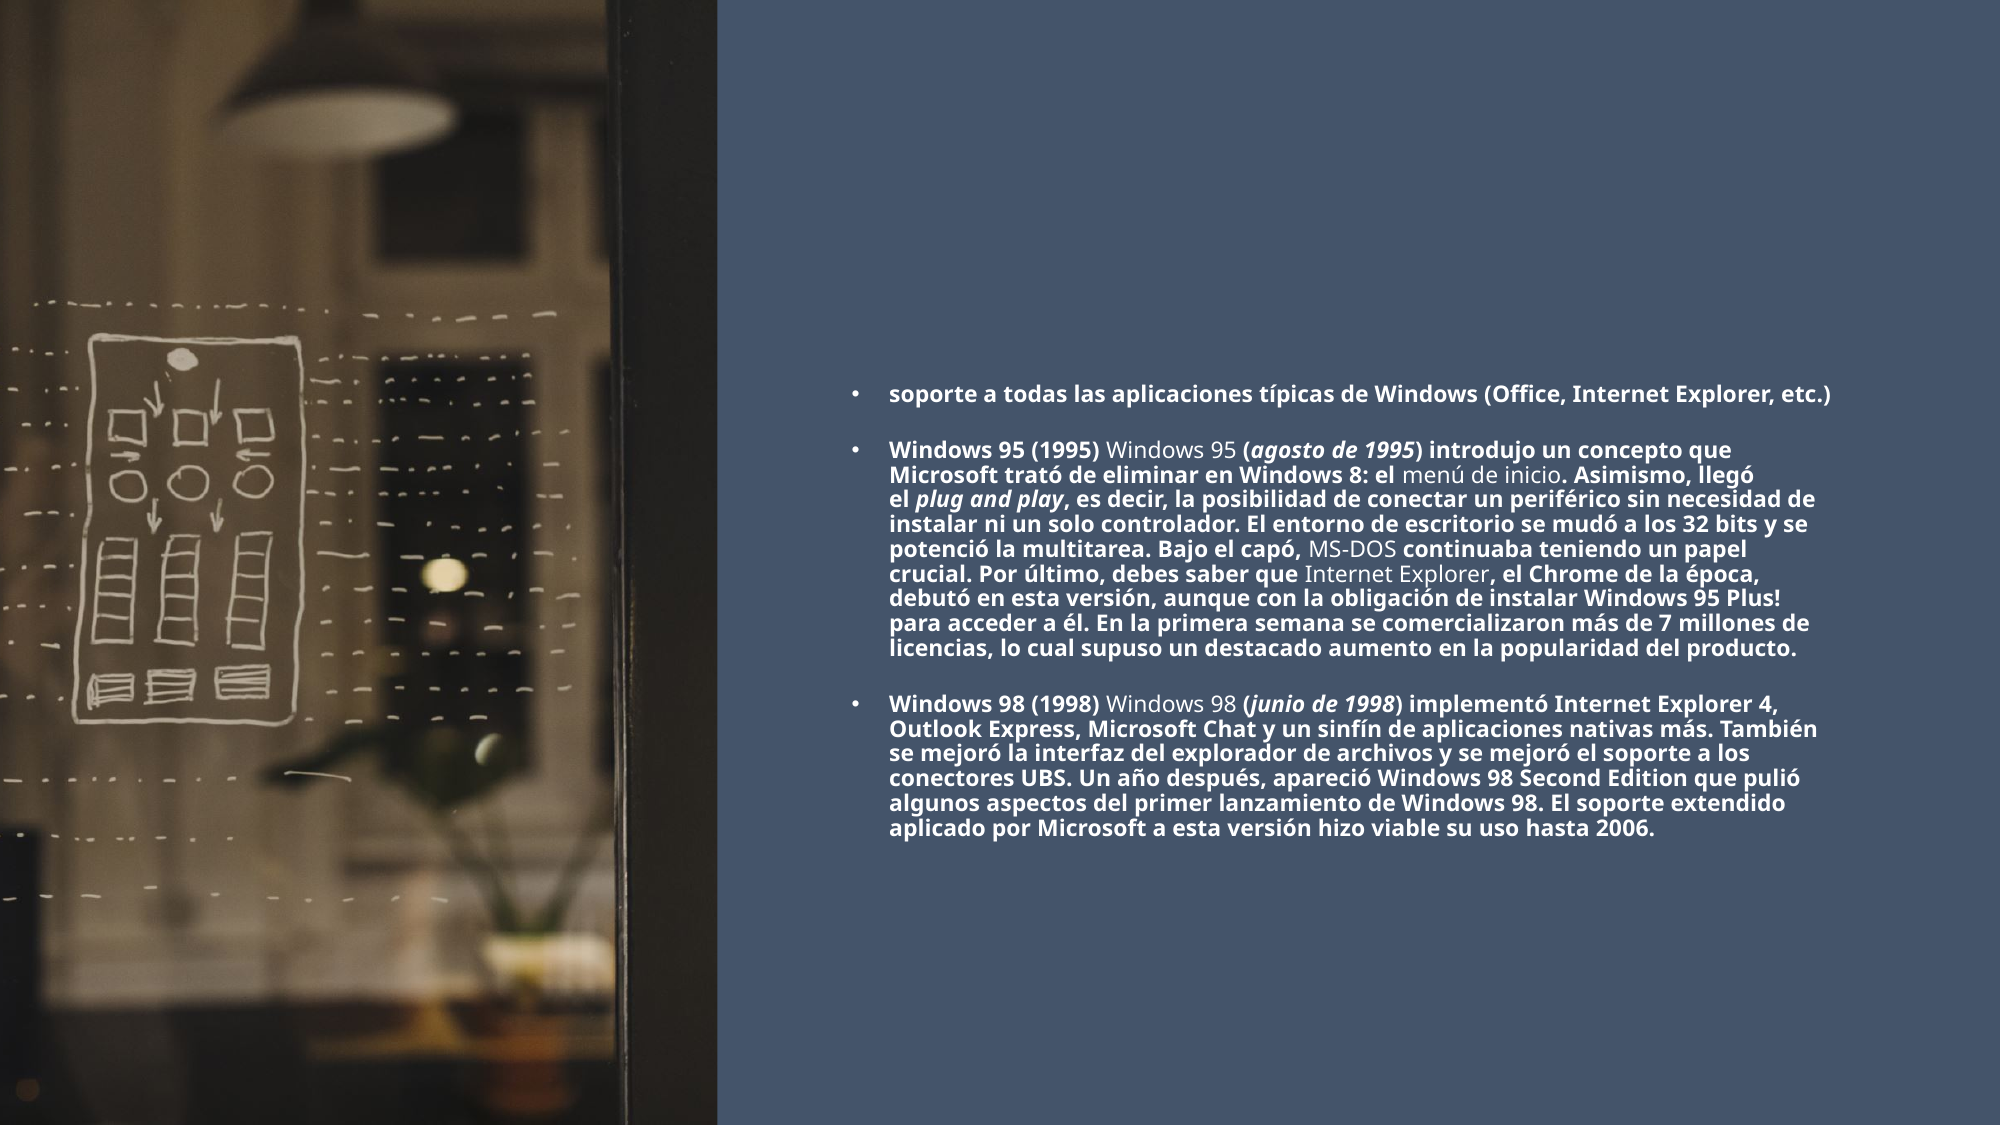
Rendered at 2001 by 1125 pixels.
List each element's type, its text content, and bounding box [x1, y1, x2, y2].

list soporte a todas las aplicaciones típicas de Windows (Office, Internet Explorer, etc.) Windows 95 (1995) Windows 95 (agosto de 1995) introdujo un concepto que Microsoft trató de eliminar en Windows 8: el menú de inicio. Asimismo, llegó el plug and play, es decir, la posibilidad de conectar un periférico sin necesidad de instalar ni un solo controlador. El entorno de escritorio se mudó a los 32 bits y se potenció la multitarea. Bajo el capó, MS-DOS continuaba teniendo un papel crucial. Por último, debes saber que Internet Explorer, el Chrome de la época, debutó en esta versión, aunque con la obligación de instalar Windows 95 Plus! para acceder a él. En la primera semana se comercializaron más de 7 millones de licencias, lo cual supuso un destacado aumento en la popularidad del producto. Windows 98 (1998) Windows 98 (junio de 1998) implementó Internet Explorer 4, Outlook Express, Microsoft Chat y un sinfín de aplicaciones nativas más. También se mejoró la interfaz del explorador de archivos y se mejoró el soporte a los conectores UBS. Un año después, apareció Windows 98 Second Edition que pulió algunos aspectos del primer lanzamiento de Windows 98. El soporte extendido aplicado por Microsoft a esta versión hizo viable su uso hasta 2006. [836, 375, 1850, 963]
picture [0, 0, 718, 1125]
